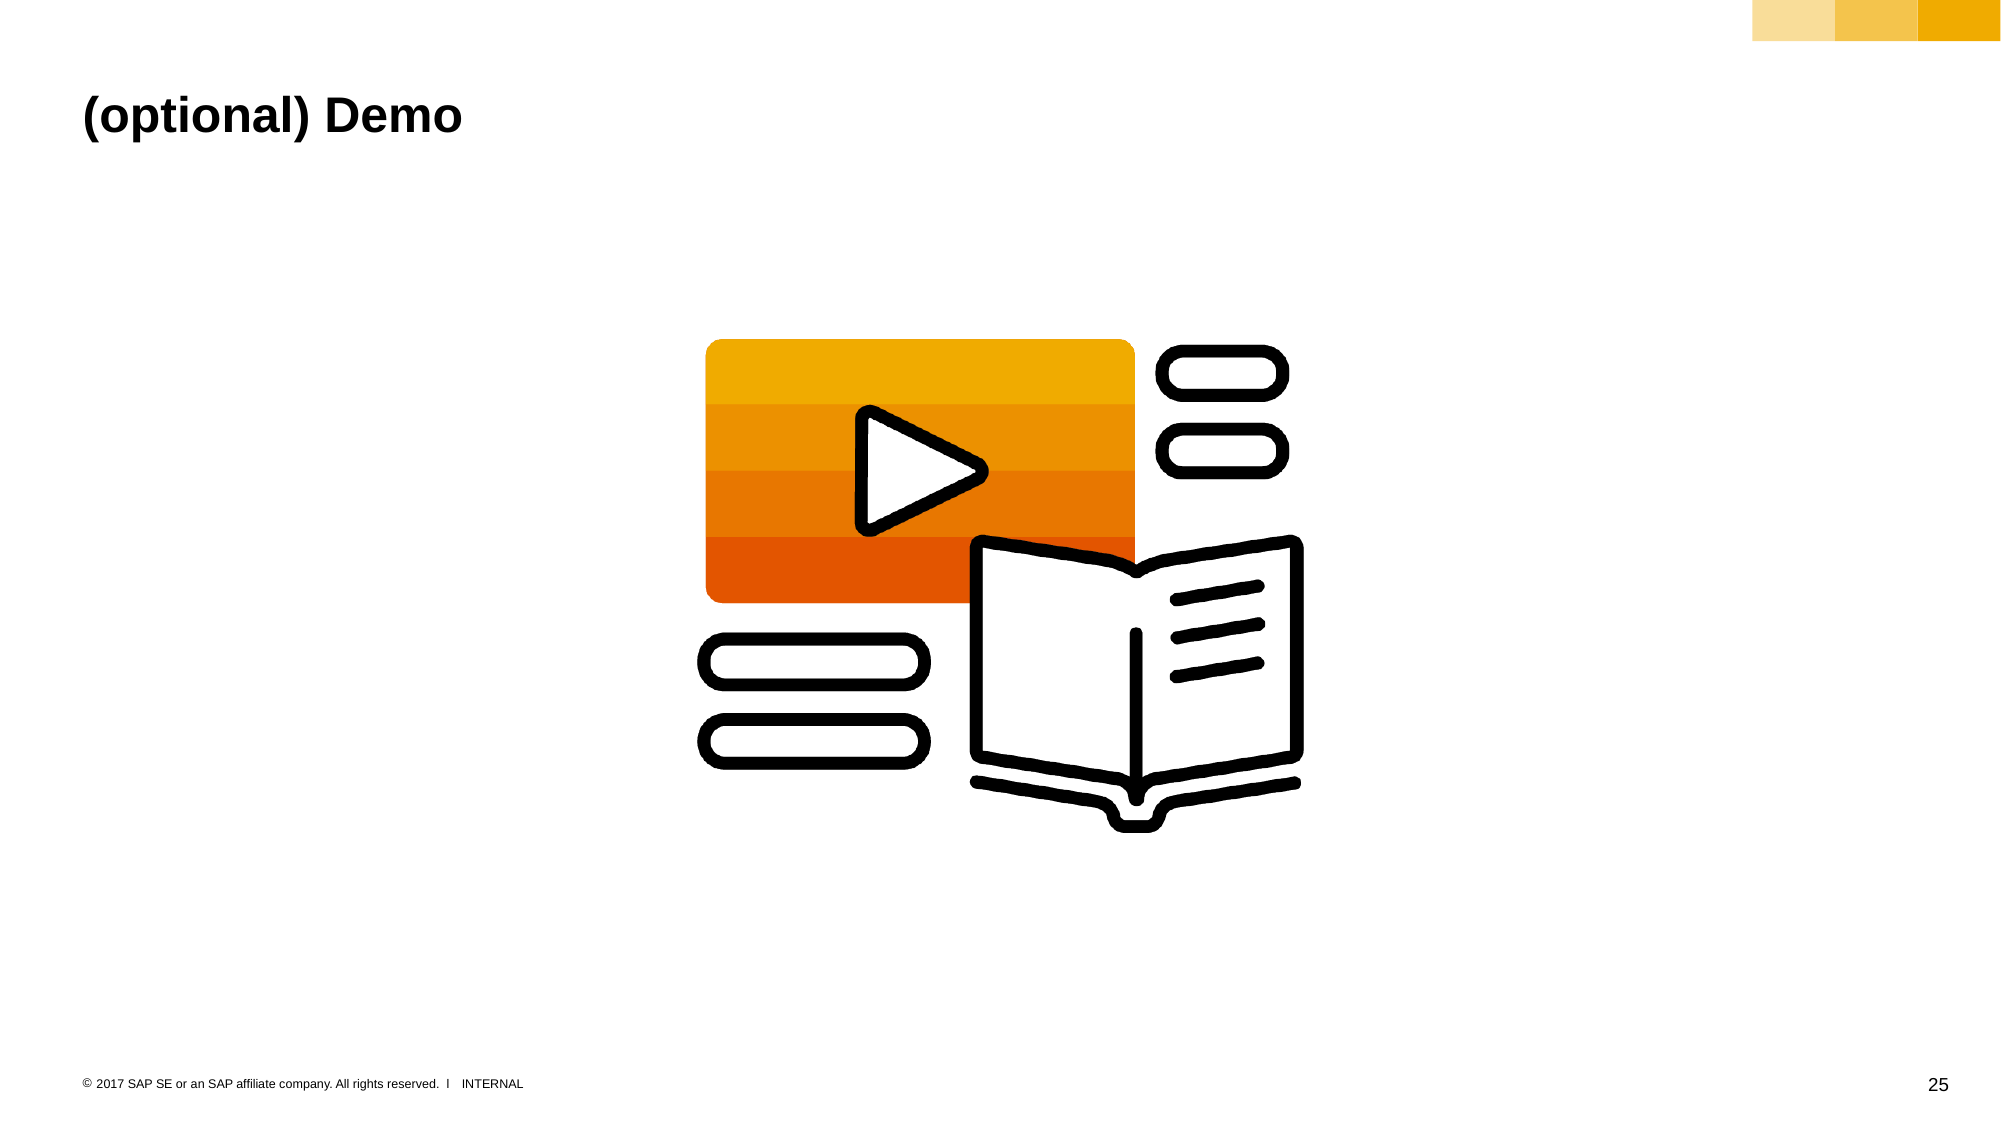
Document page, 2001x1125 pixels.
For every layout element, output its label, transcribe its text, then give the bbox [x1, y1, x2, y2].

picture [597, 159, 1403, 966]
title (optional) Demo [82, 82, 1918, 144]
